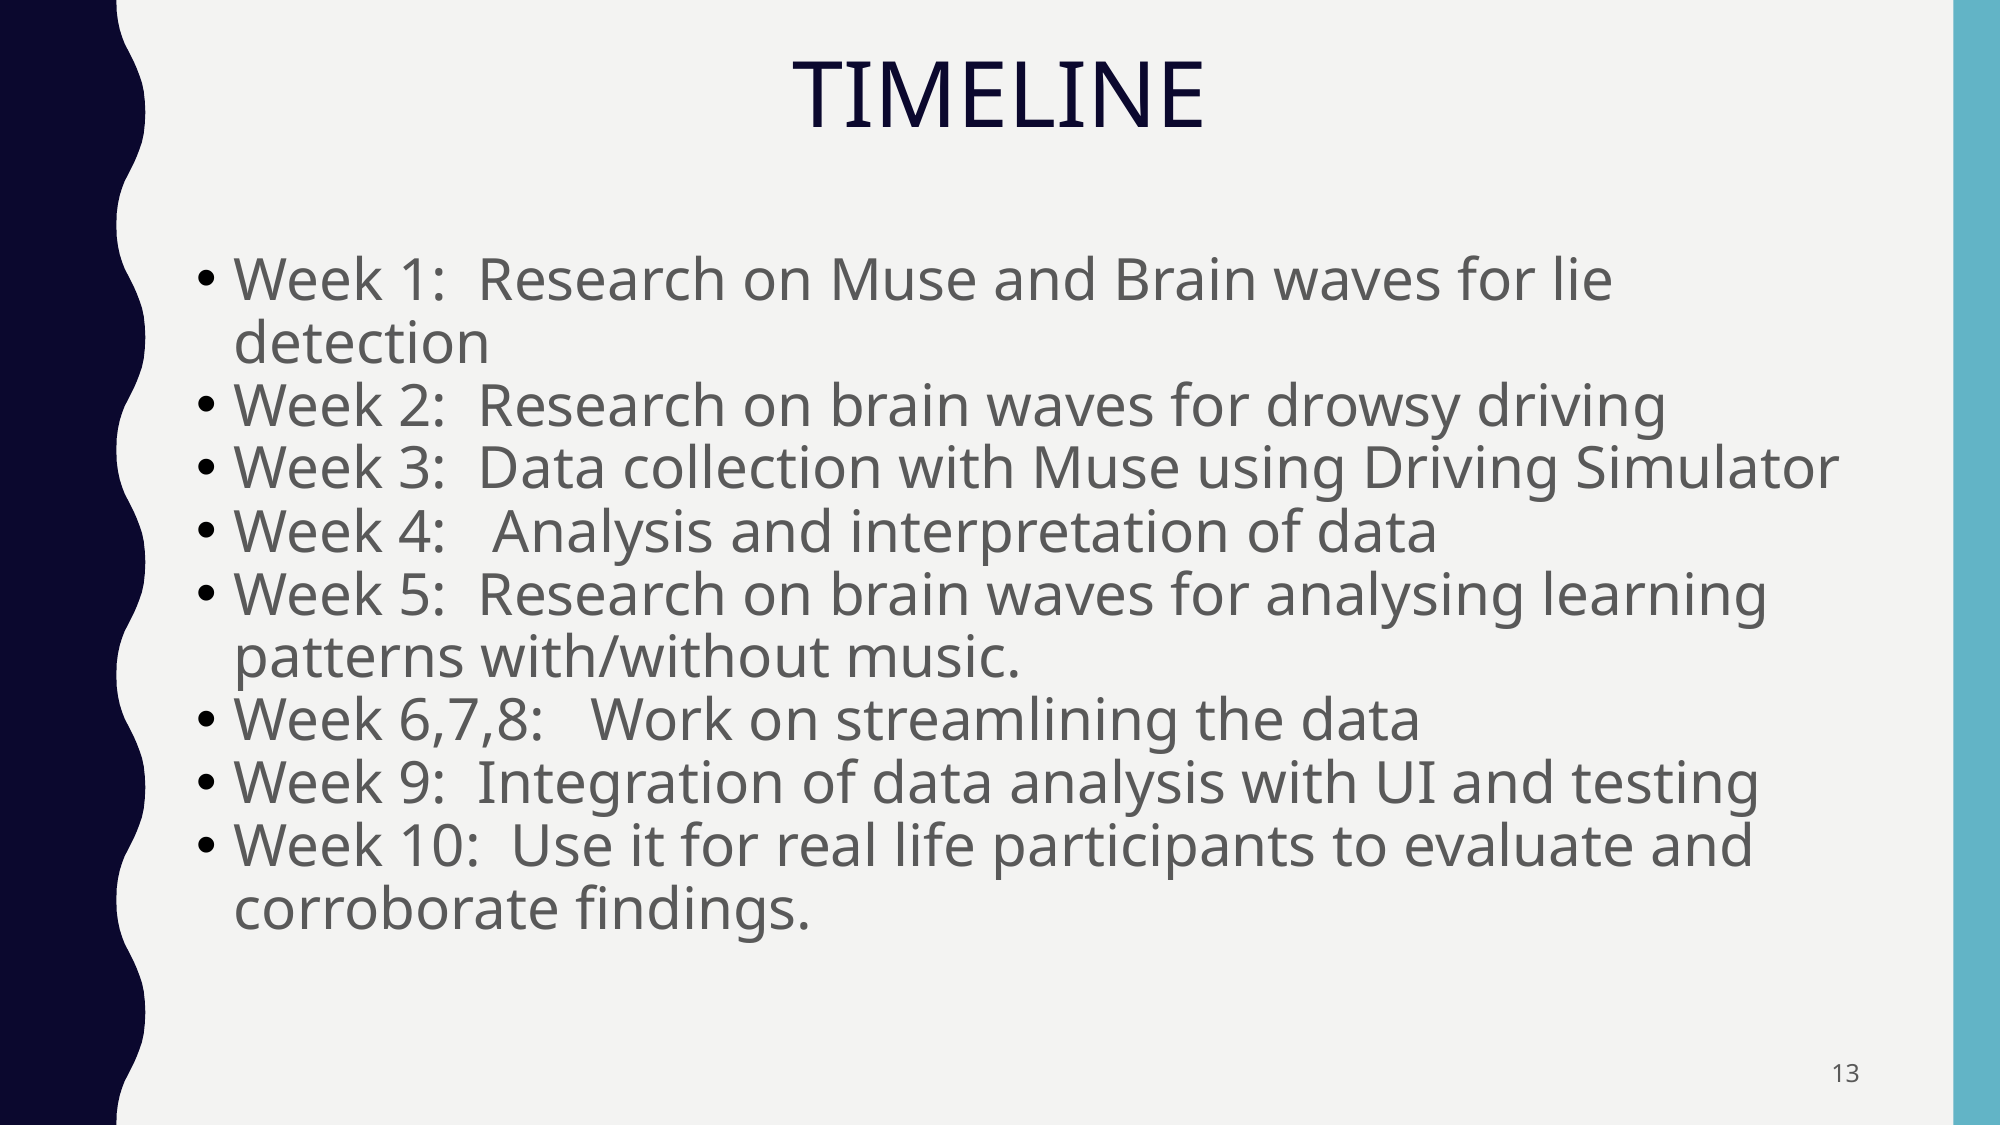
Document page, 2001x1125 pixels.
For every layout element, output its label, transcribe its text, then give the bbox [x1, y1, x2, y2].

list Week 1: Research on Muse and Brain waves for lie detection Week 2: Research on brain waves for drowsy driving Week 3: Data collection with Muse using Driving Simulator Week 4: Analysis and interpretation of data Week 5: Research on brain waves for analysing learning patterns with/without music. Week 6,7,8: Work on streamlining the data Week 9: Integration of data analysis with UI and testing Week 10: Use it for real life participants to evaluate and corroborate findings. [144, 197, 1869, 1125]
title TIMELINE [137, 0, 1863, 207]
slide_number 13 [1412, 1045, 1875, 1103]
